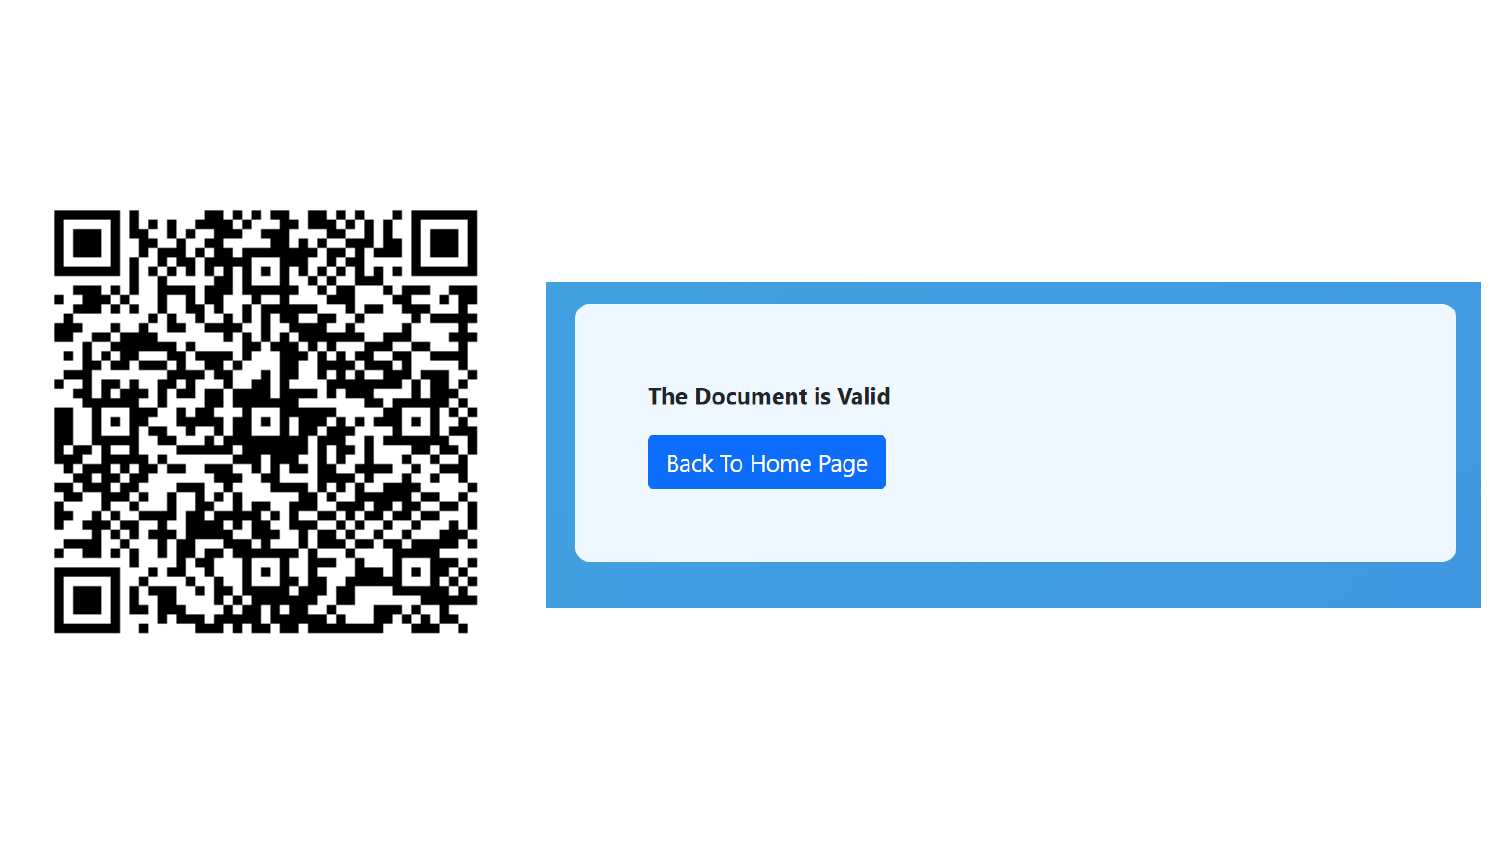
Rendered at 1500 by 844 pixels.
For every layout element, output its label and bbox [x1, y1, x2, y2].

picture [546, 282, 1481, 608]
picture [17, 173, 515, 671]
